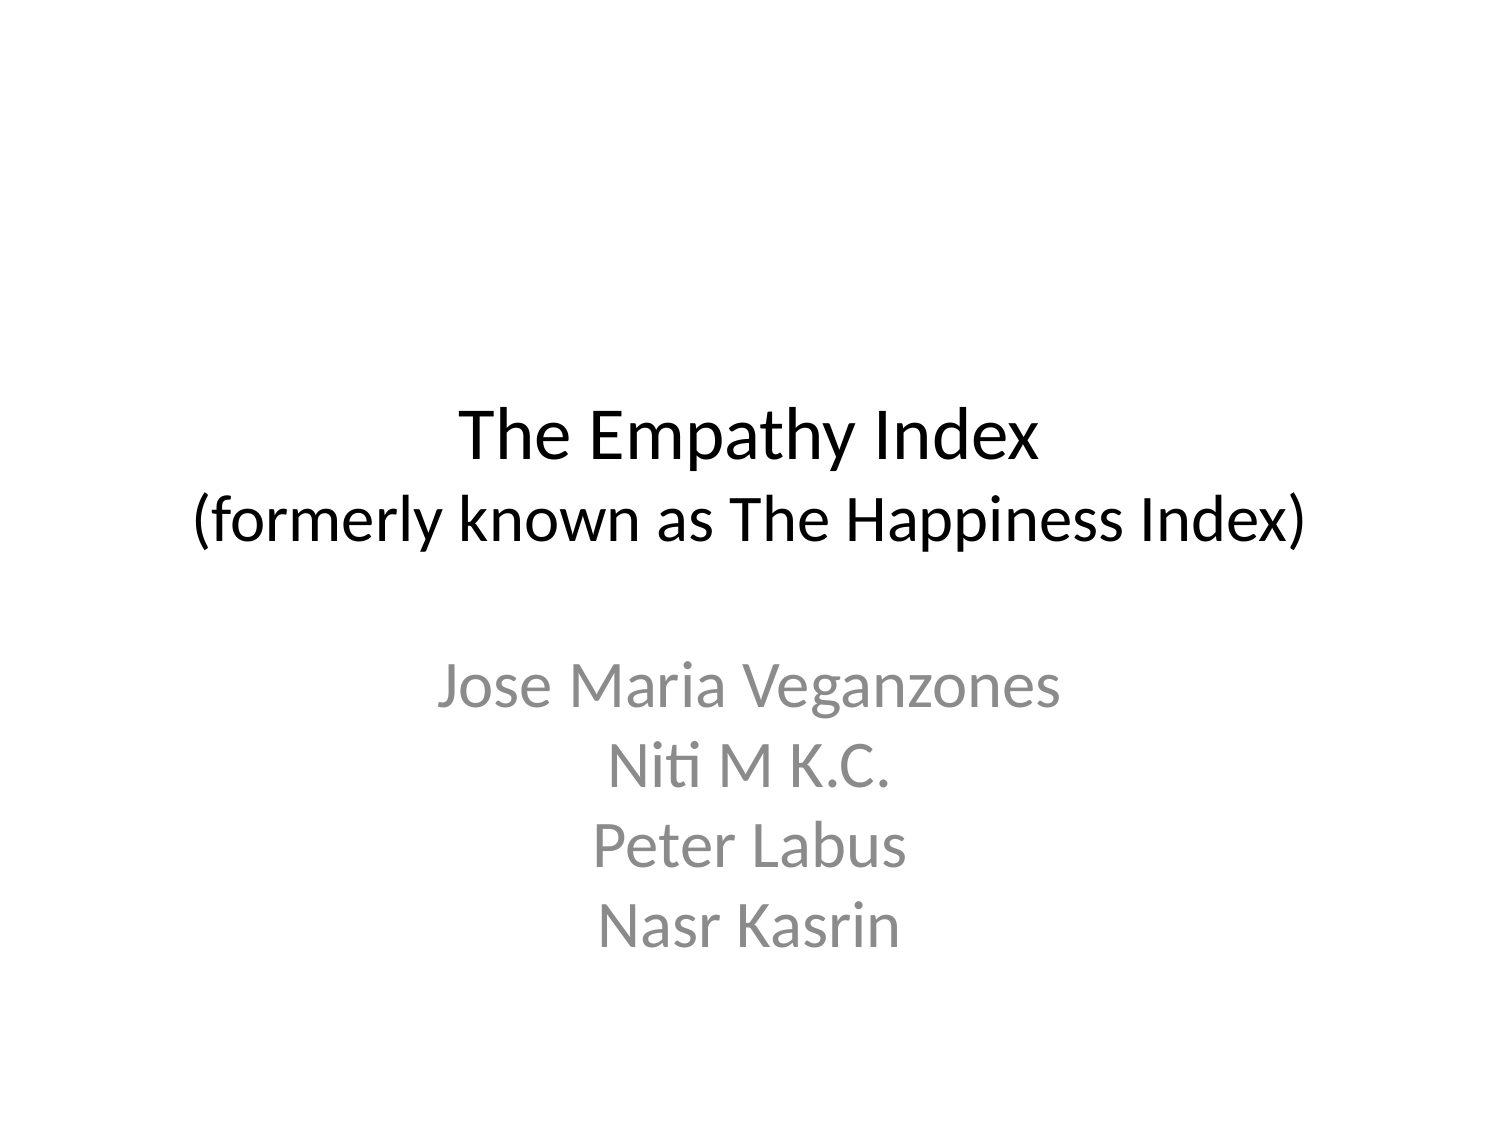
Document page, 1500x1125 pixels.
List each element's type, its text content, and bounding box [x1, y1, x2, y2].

text_box Jose Maria Veganzones Niti M K.C. Peter Labus Nasr Kasrin [225, 633, 1275, 925]
text_box The Empathy Index (formerly known as The Happiness Index) [100, 349, 1400, 591]
